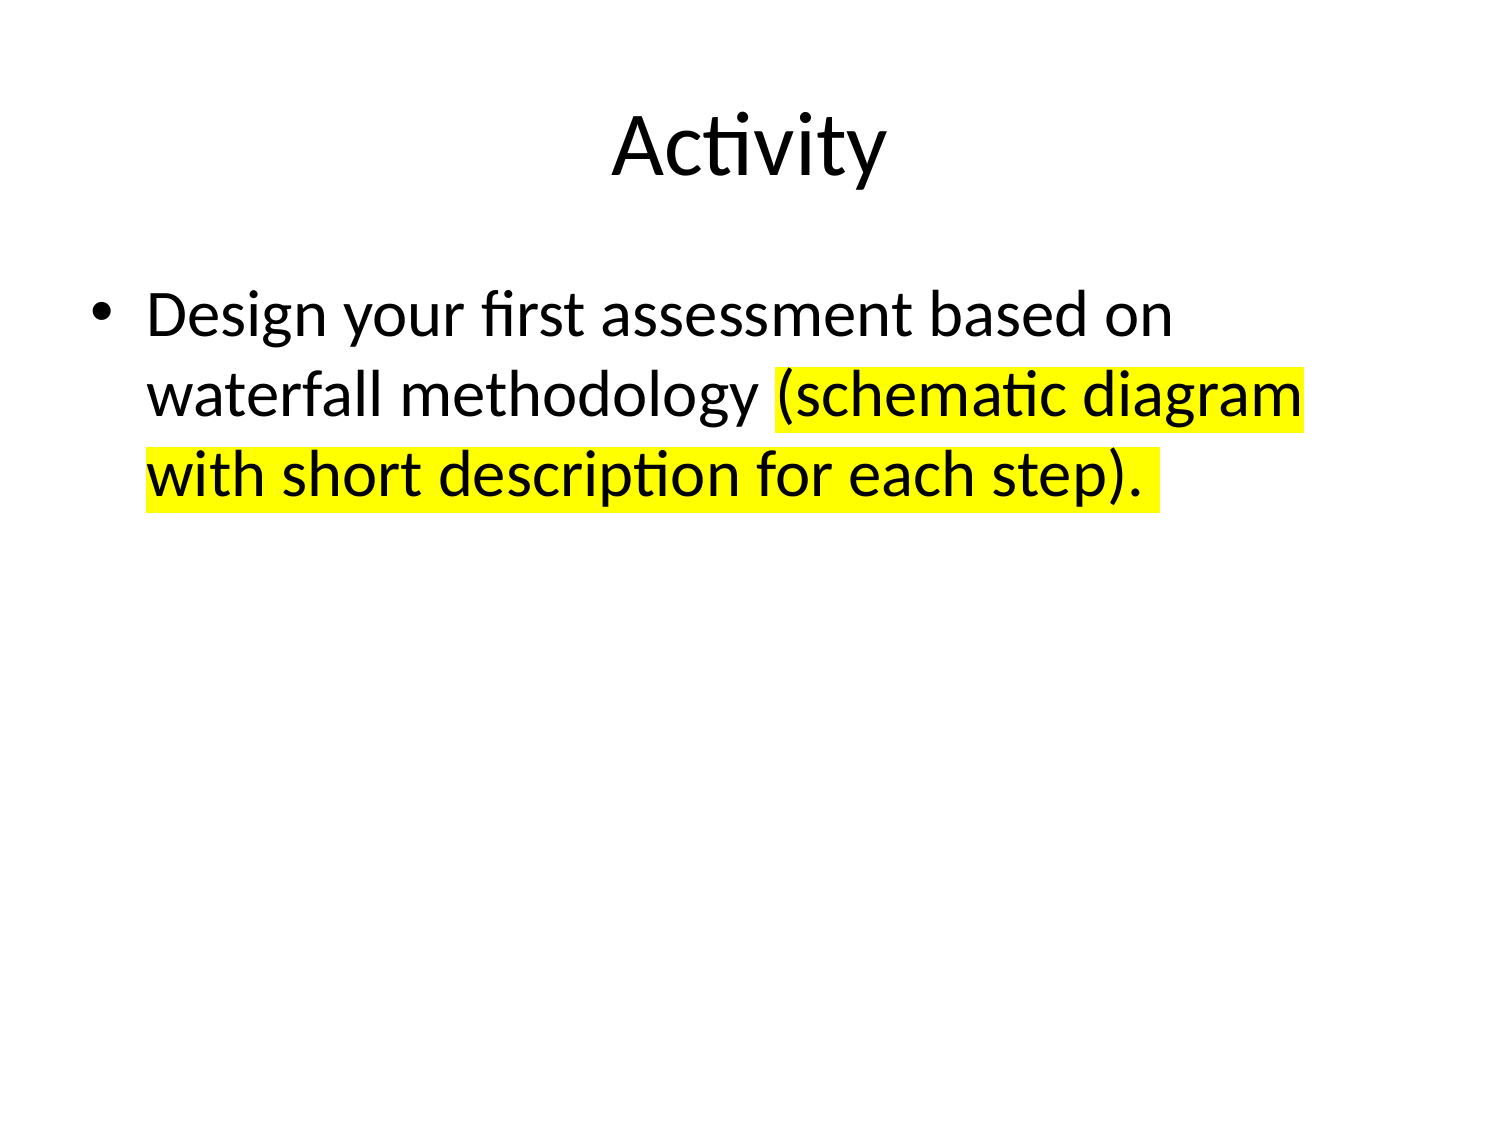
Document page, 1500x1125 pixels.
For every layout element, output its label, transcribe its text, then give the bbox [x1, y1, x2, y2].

list Design your first assessment based on waterfall methodology (schematic diagram with short description for each step). [75, 262, 1425, 1005]
title Activity [75, 45, 1425, 233]
